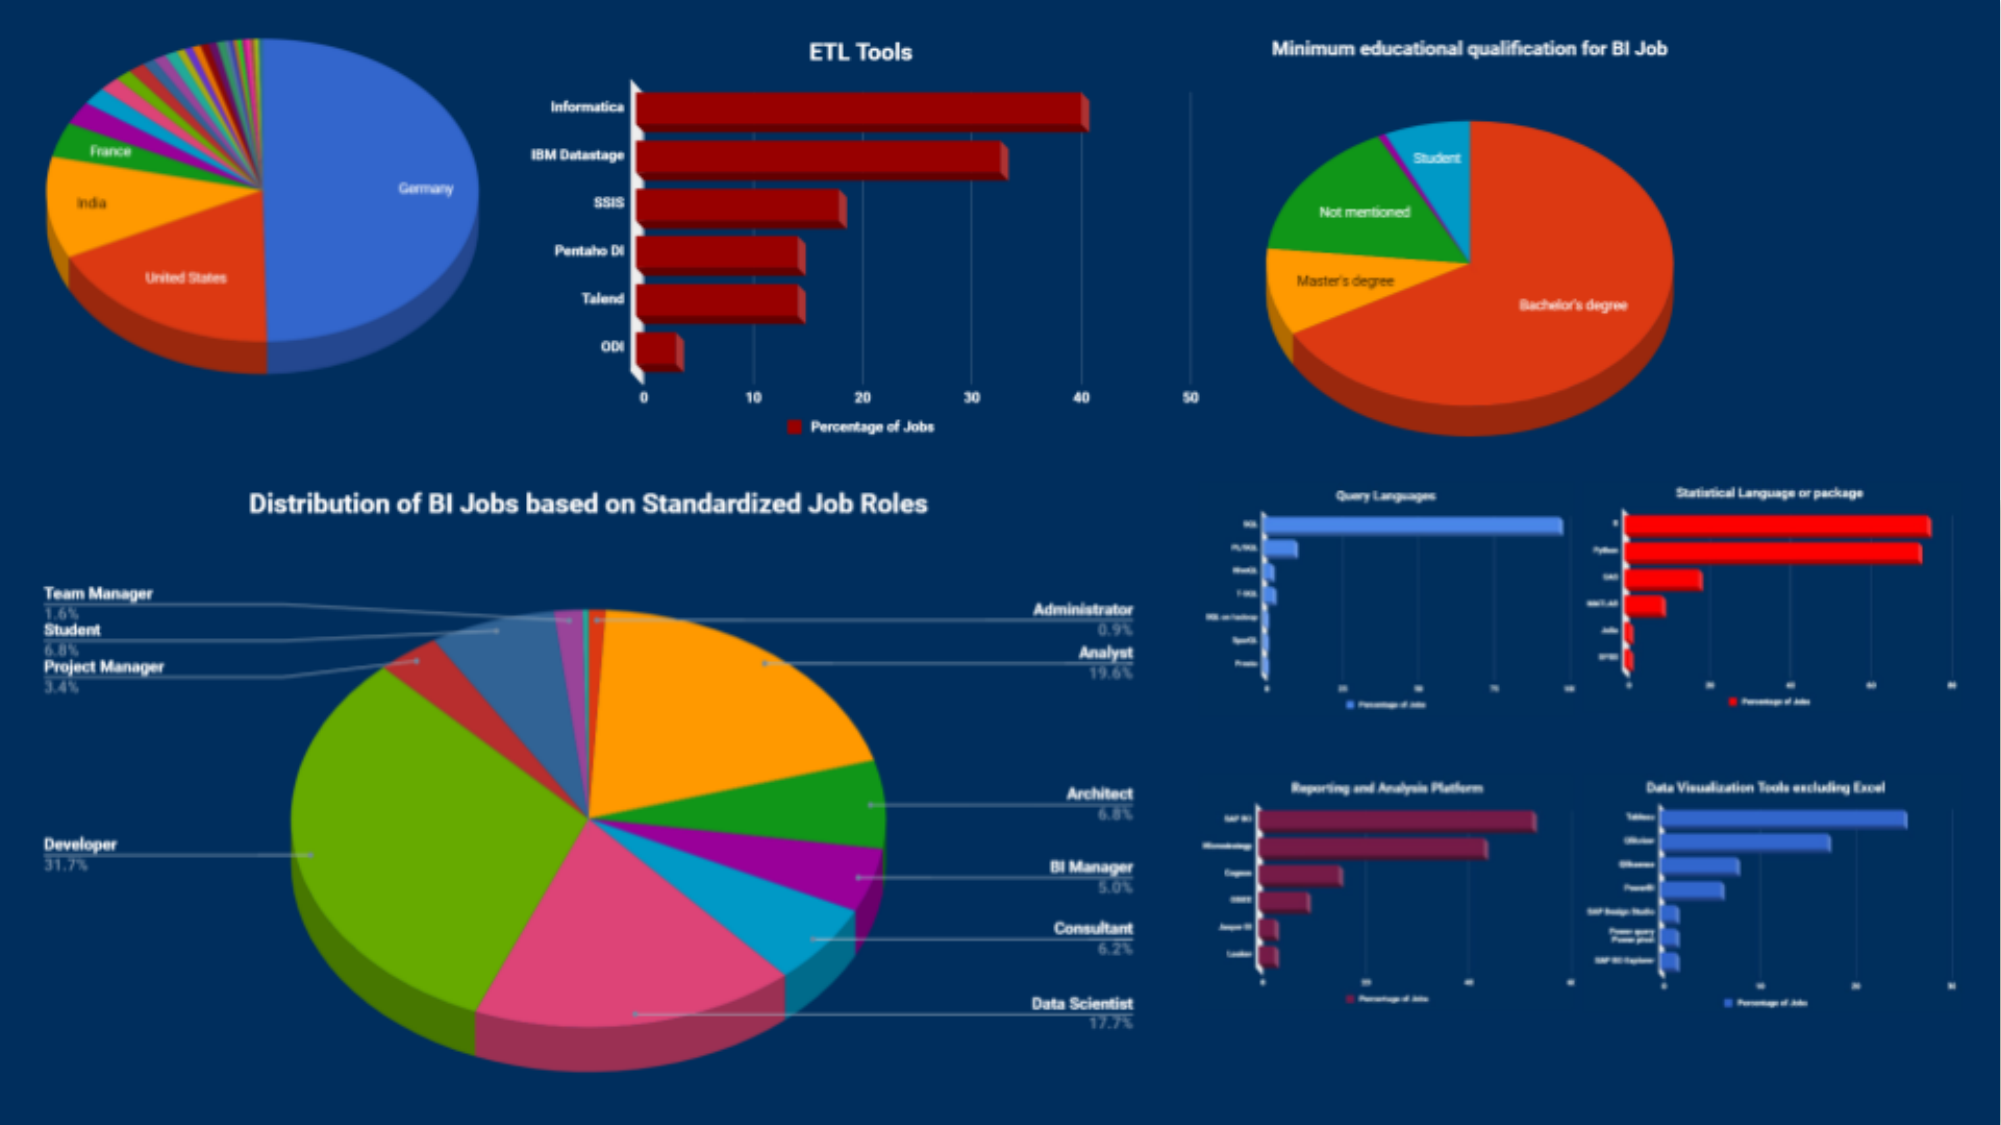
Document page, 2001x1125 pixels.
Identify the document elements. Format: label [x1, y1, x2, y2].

list [0, 0, 2000, 1125]
